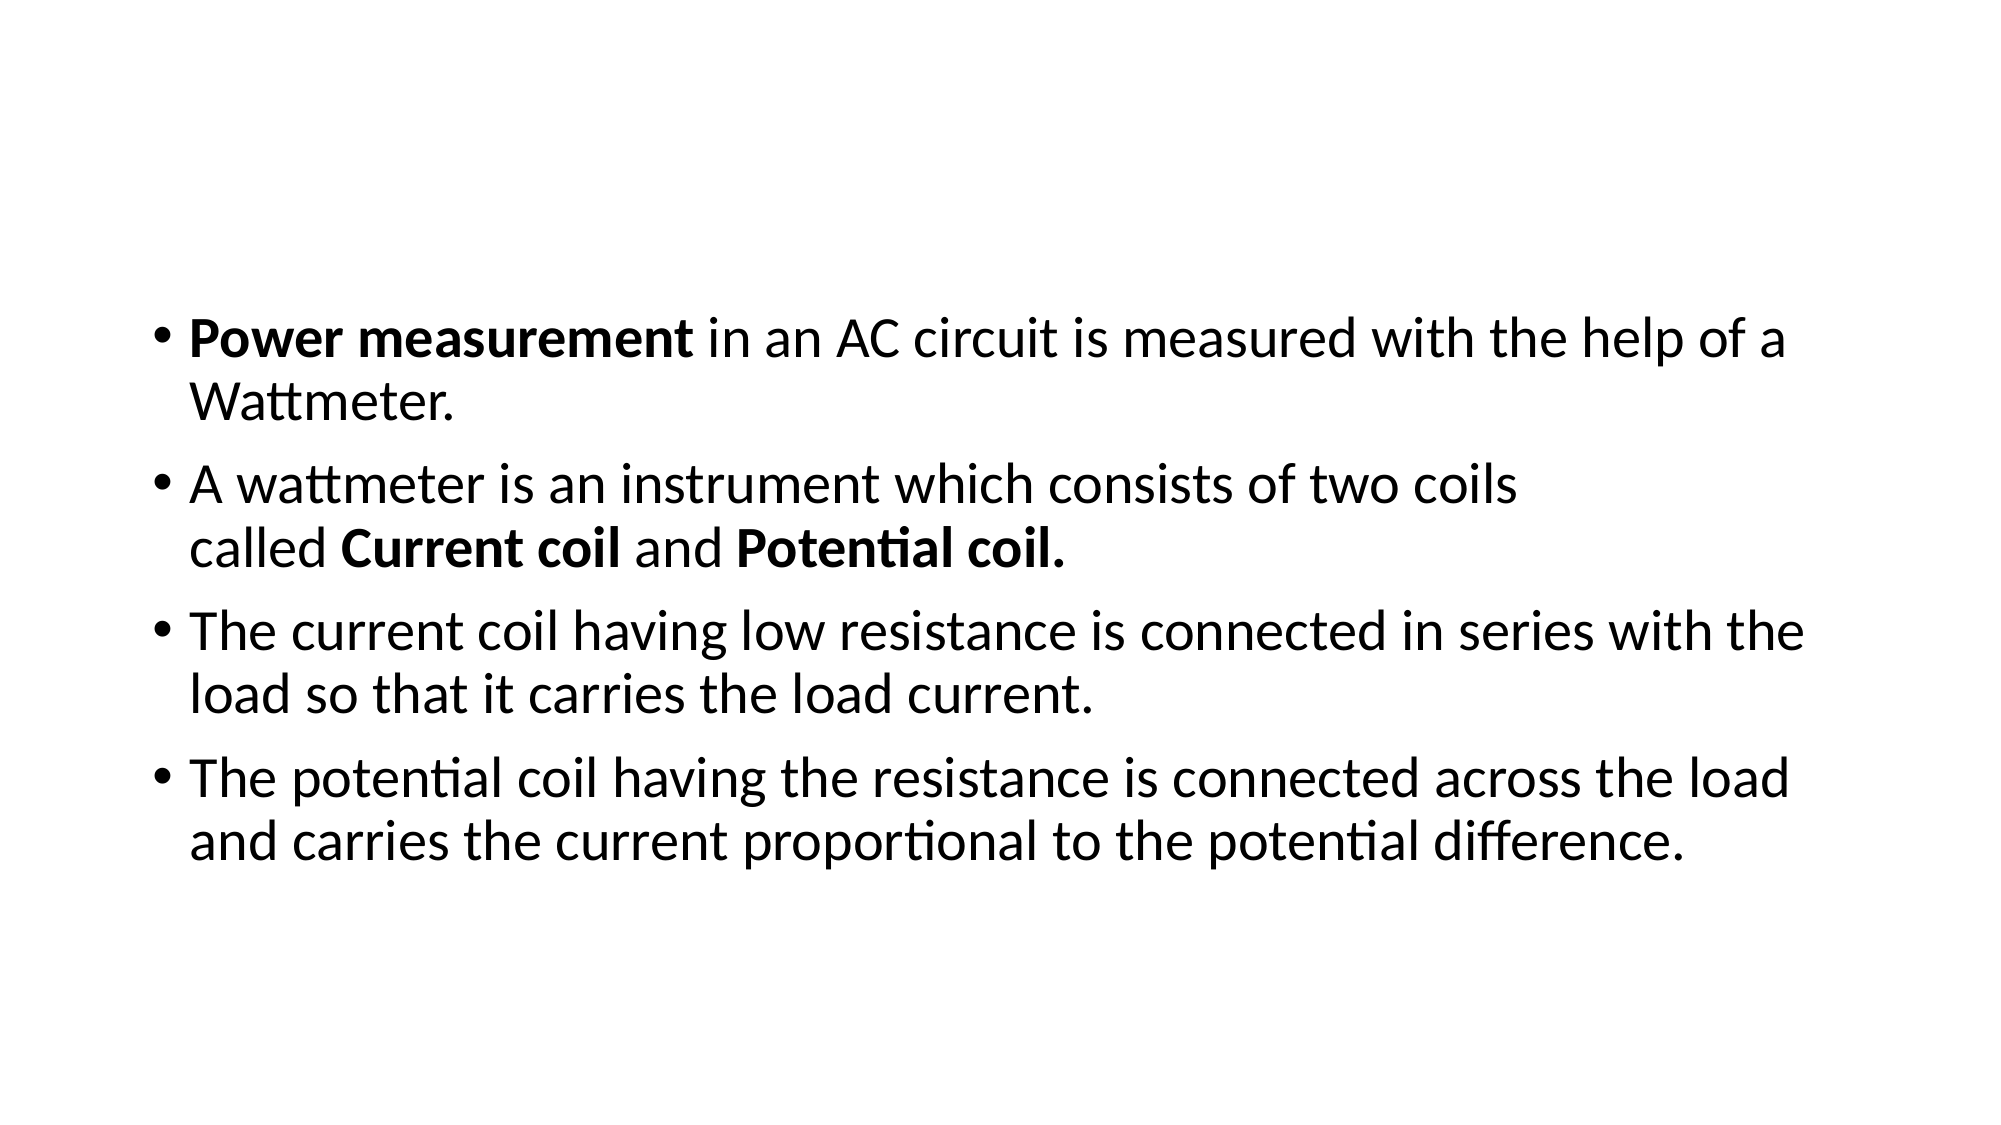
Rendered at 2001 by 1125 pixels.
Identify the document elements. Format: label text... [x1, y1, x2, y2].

list Power measurement in an AC circuit is measured with the help of a Wattmeter. A wattmeter is an instrument which consists of two coils called Current coil and Potential coil. The current coil having low resistance is connected in series with the load so that it carries the load current. The potential coil having the resistance is connected across the load and carries the current proportional to the potential difference. [137, 299, 1863, 1014]
